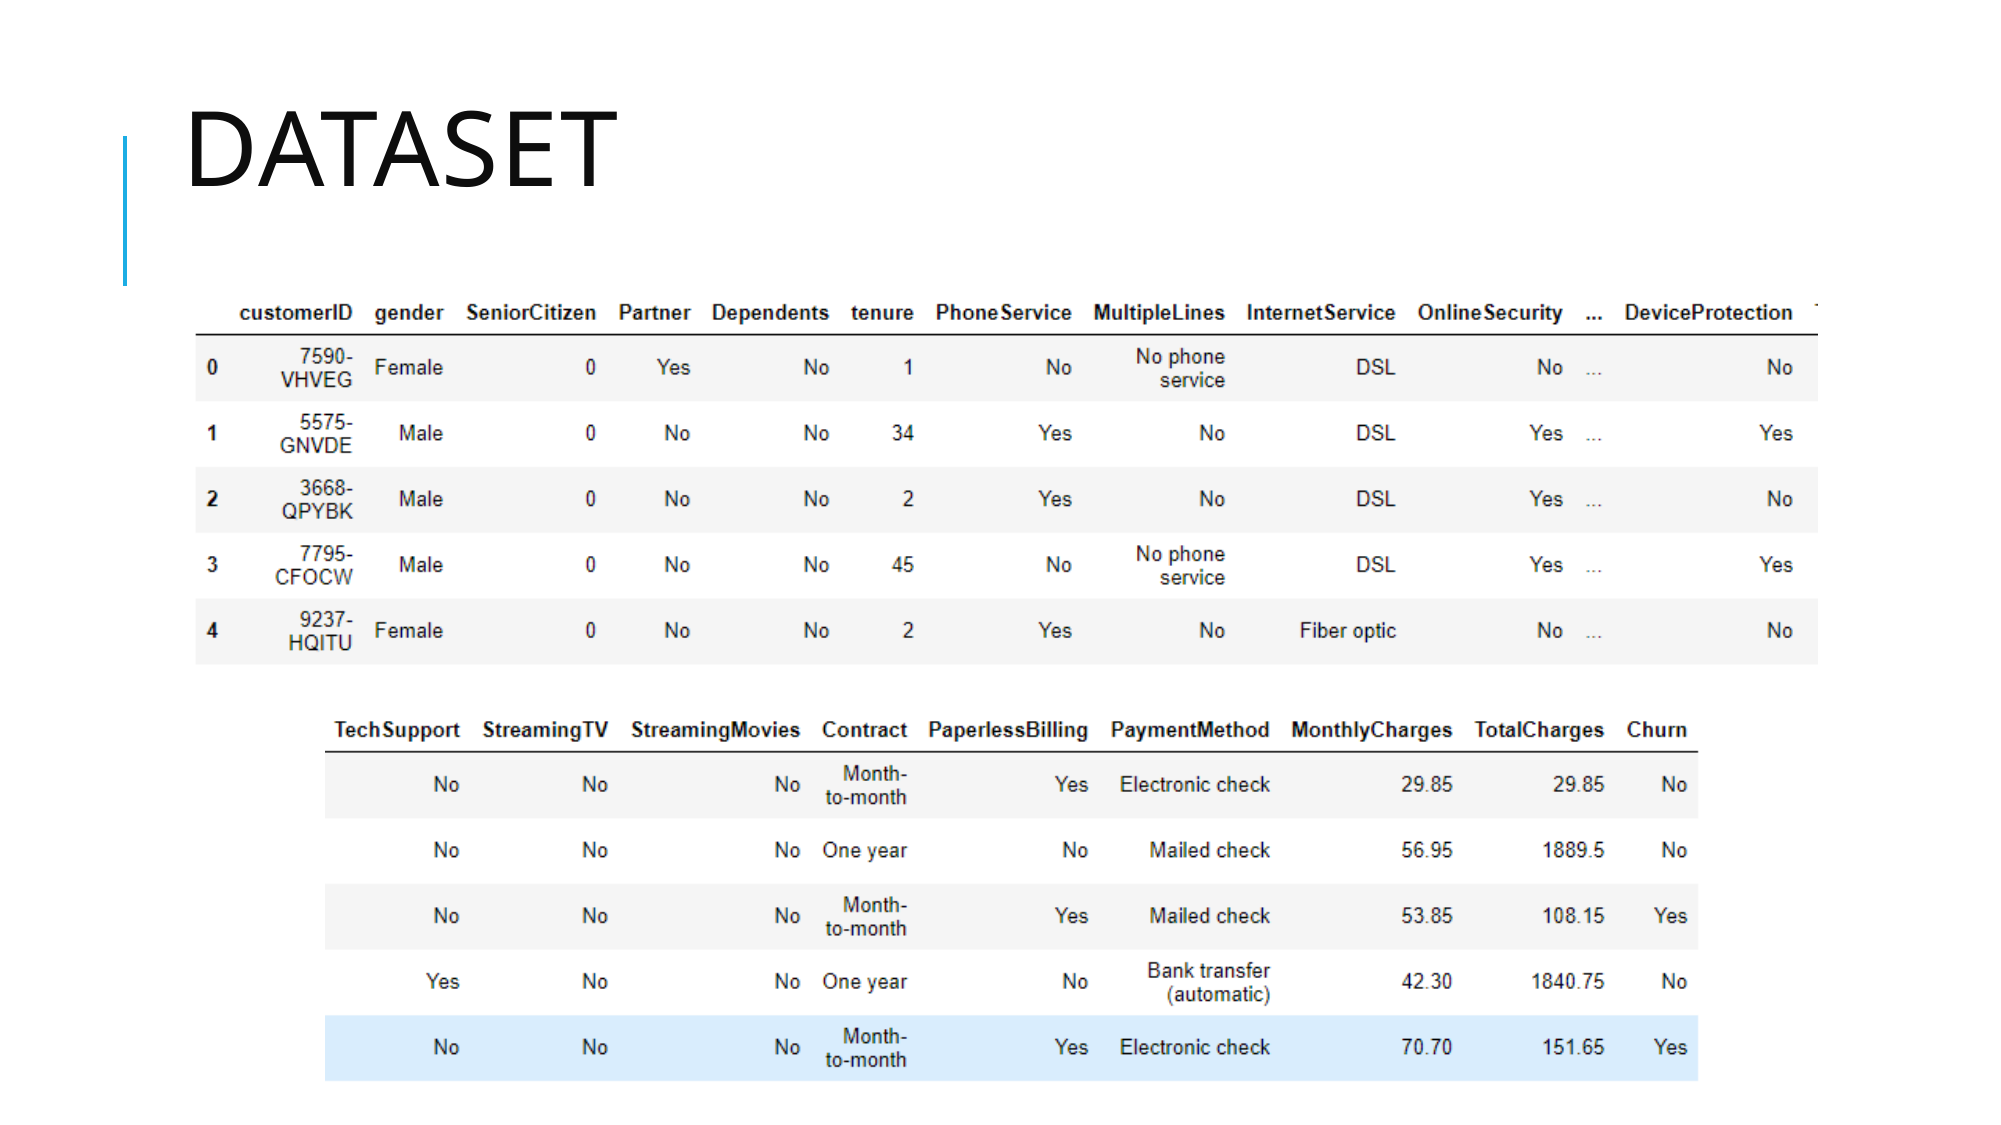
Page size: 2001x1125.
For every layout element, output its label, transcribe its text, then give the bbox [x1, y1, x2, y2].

title Dataset [168, 96, 1763, 342]
picture [182, 273, 1818, 1125]
